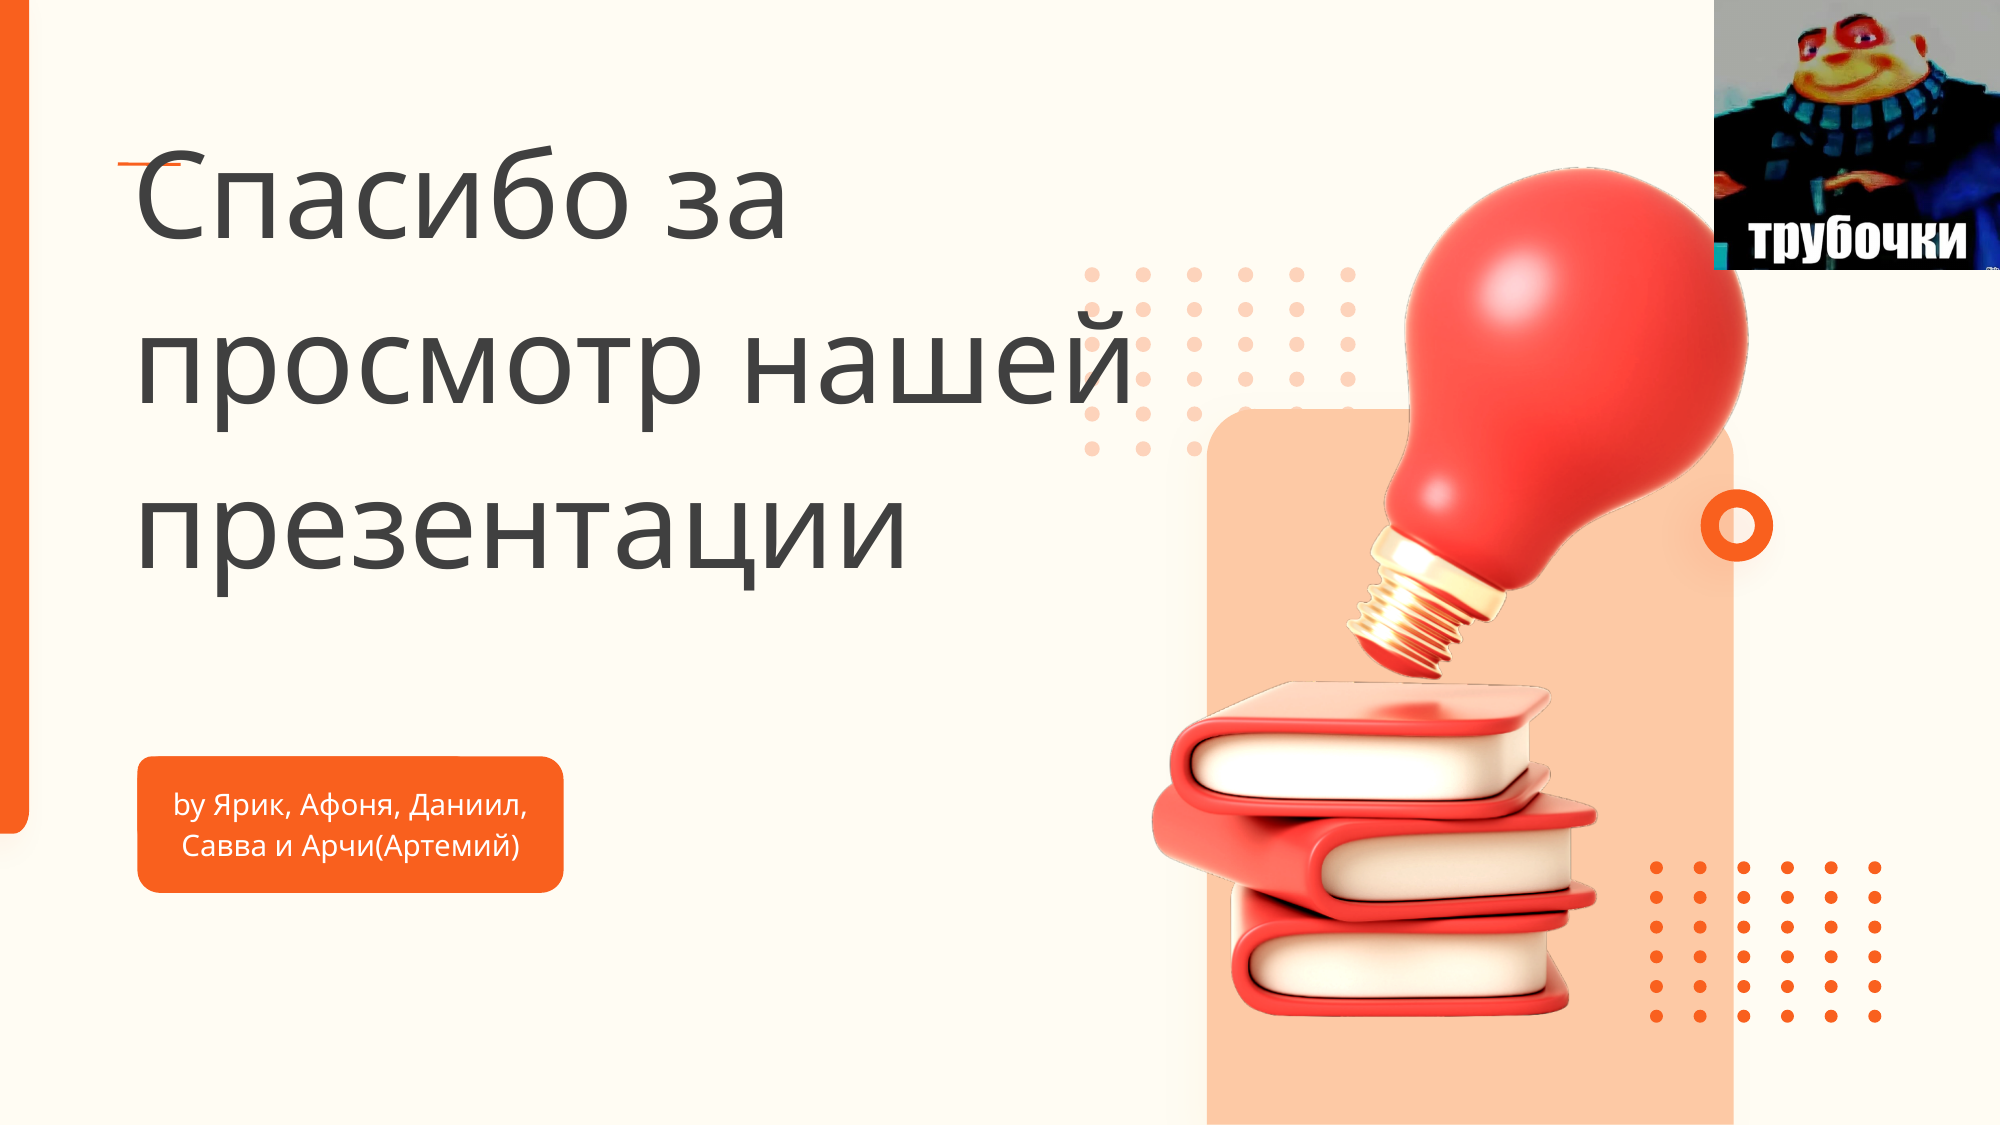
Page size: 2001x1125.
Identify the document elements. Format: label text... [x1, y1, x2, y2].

text_box by Ярик, Афоня, Даниил, Савва и Арчи(Артемий) [137, 756, 564, 893]
picture [1110, 0, 2000, 1028]
title Спасибо за просмотр нашей презентации [117, 30, 1157, 683]
